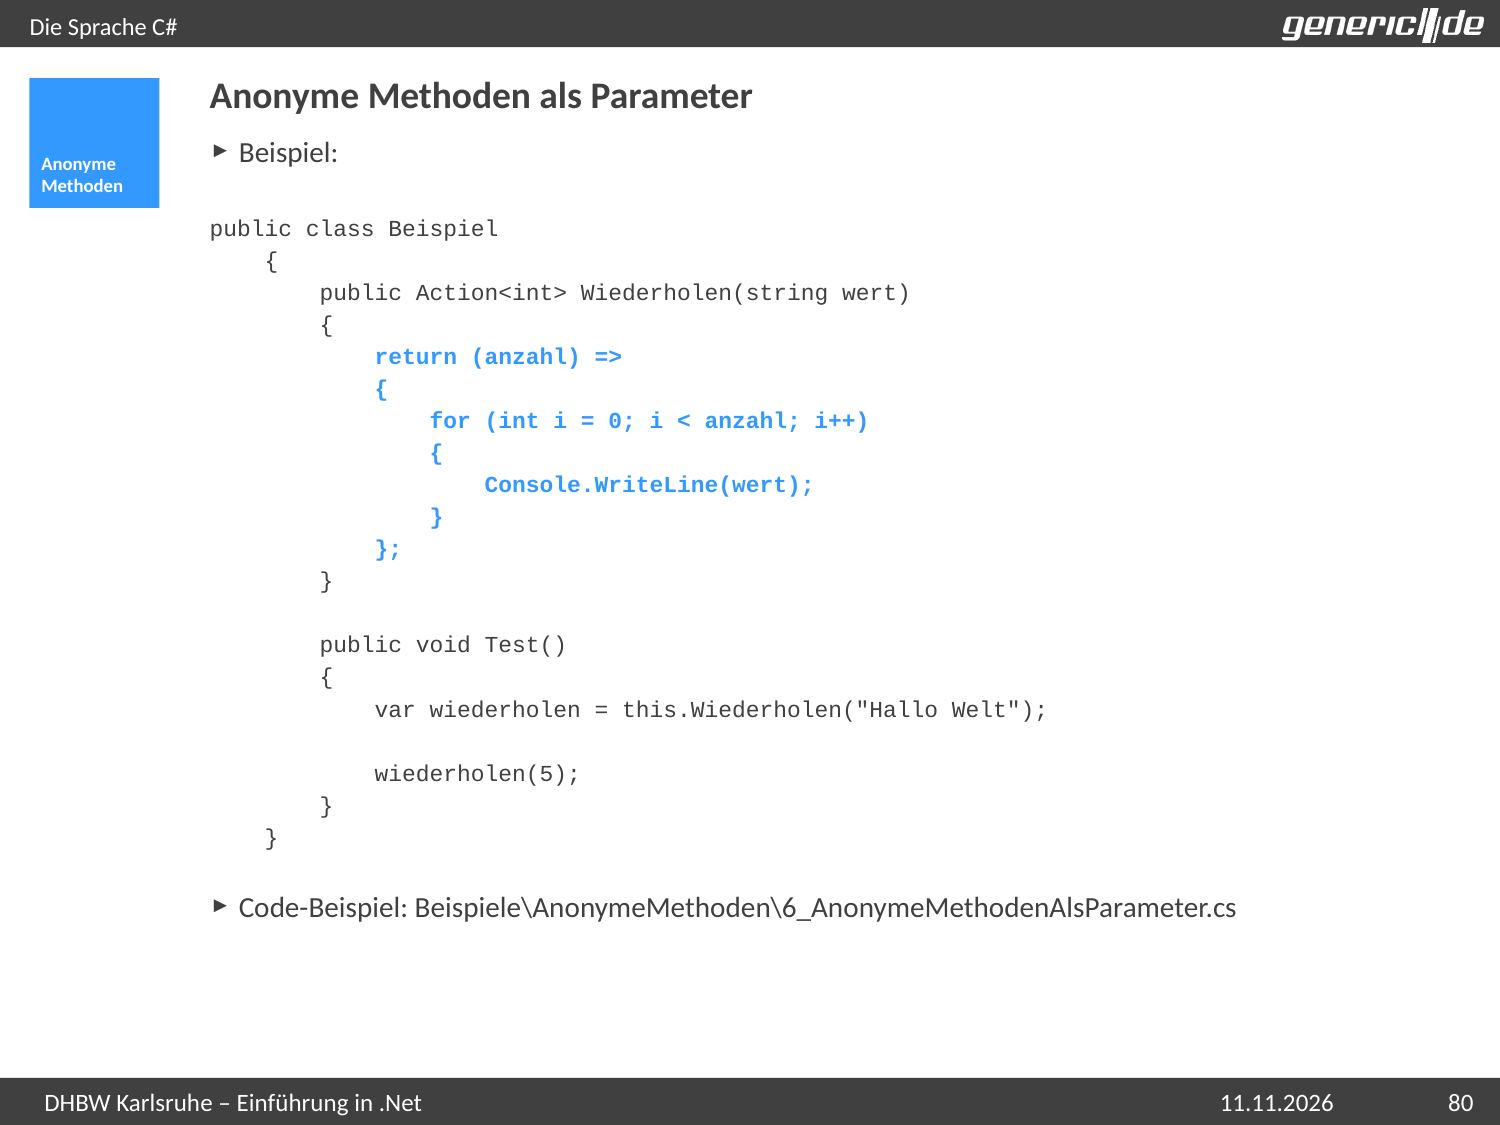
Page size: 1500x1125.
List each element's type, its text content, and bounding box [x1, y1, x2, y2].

picture [1282, 8, 1484, 43]
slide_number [1204, 1077, 1359, 1125]
title Die Sprache C# [0, 3, 1282, 48]
list Anonyme Methoden als Parameter [194, 64, 1093, 124]
slide_number 80 [1384, 1077, 1489, 1125]
footer DHBW Karlsruhe – Einführung in .Net [0, 1077, 1199, 1125]
list Anonyme Methoden [29, 116, 160, 209]
list Beispiel: public class Beispiel { public Action<int> Wiederholen(string wert) { return (anzahl) => { for (int i = 0; i < anzahl; i++) { Console.WriteLine(wert); } }; } public void Test() { var wiederholen = this.Wiederholen("Hallo Welt"); wiederholen(5); } } Code-Beispiel: Beispiele\AnonymeMethoden\6_AnonymeMethodenAlsParameter.cs [194, 125, 1483, 1059]
